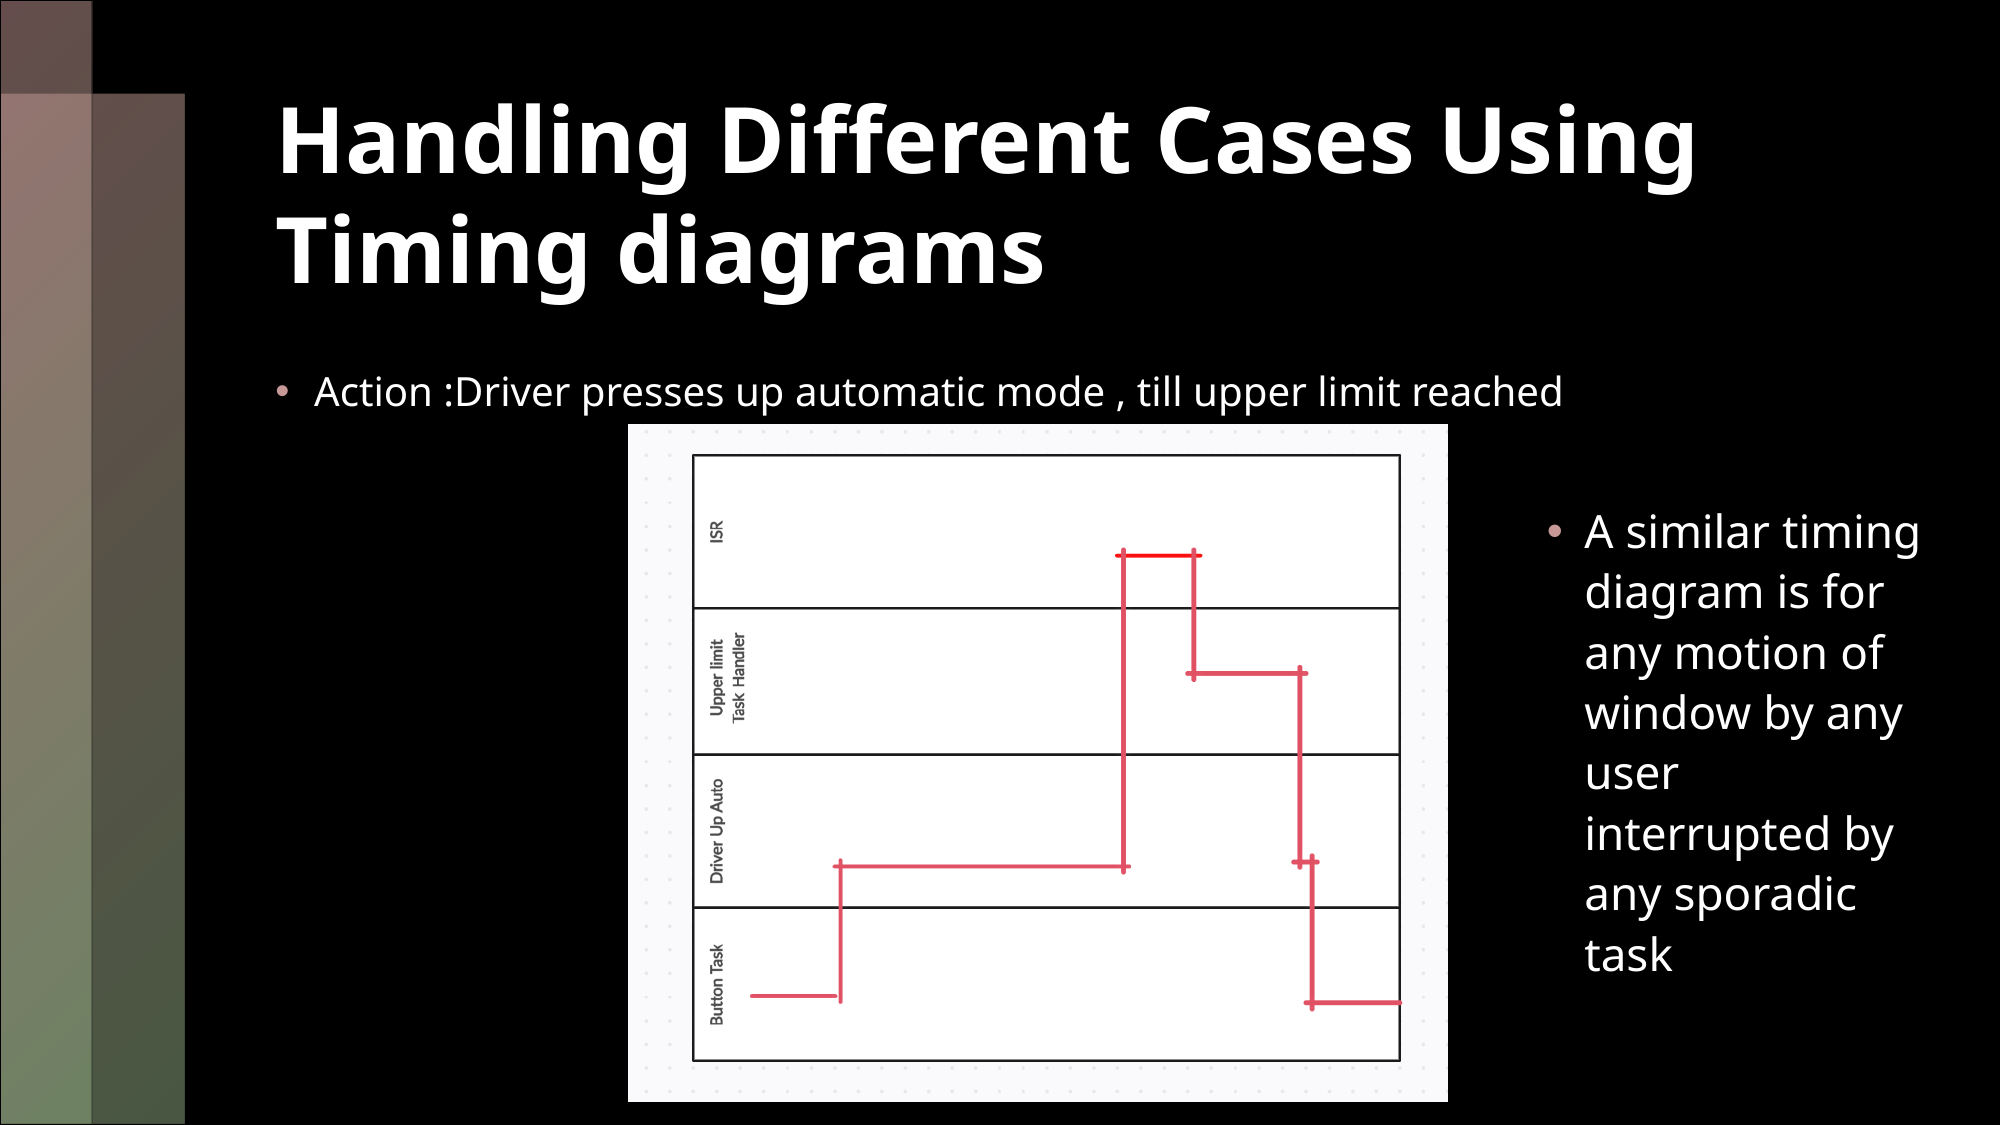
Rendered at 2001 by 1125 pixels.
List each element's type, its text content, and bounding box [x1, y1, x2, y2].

picture [628, 424, 1448, 1102]
list Action :Driver presses up automatic mode , till upper limit reached [260, 354, 1582, 425]
text_box A similar timing diagram is for any motion of window by any user interrupted by any sporadic task [1531, 489, 1950, 1051]
title Handling Different Cases Using Timing diagrams [260, 74, 1817, 329]
